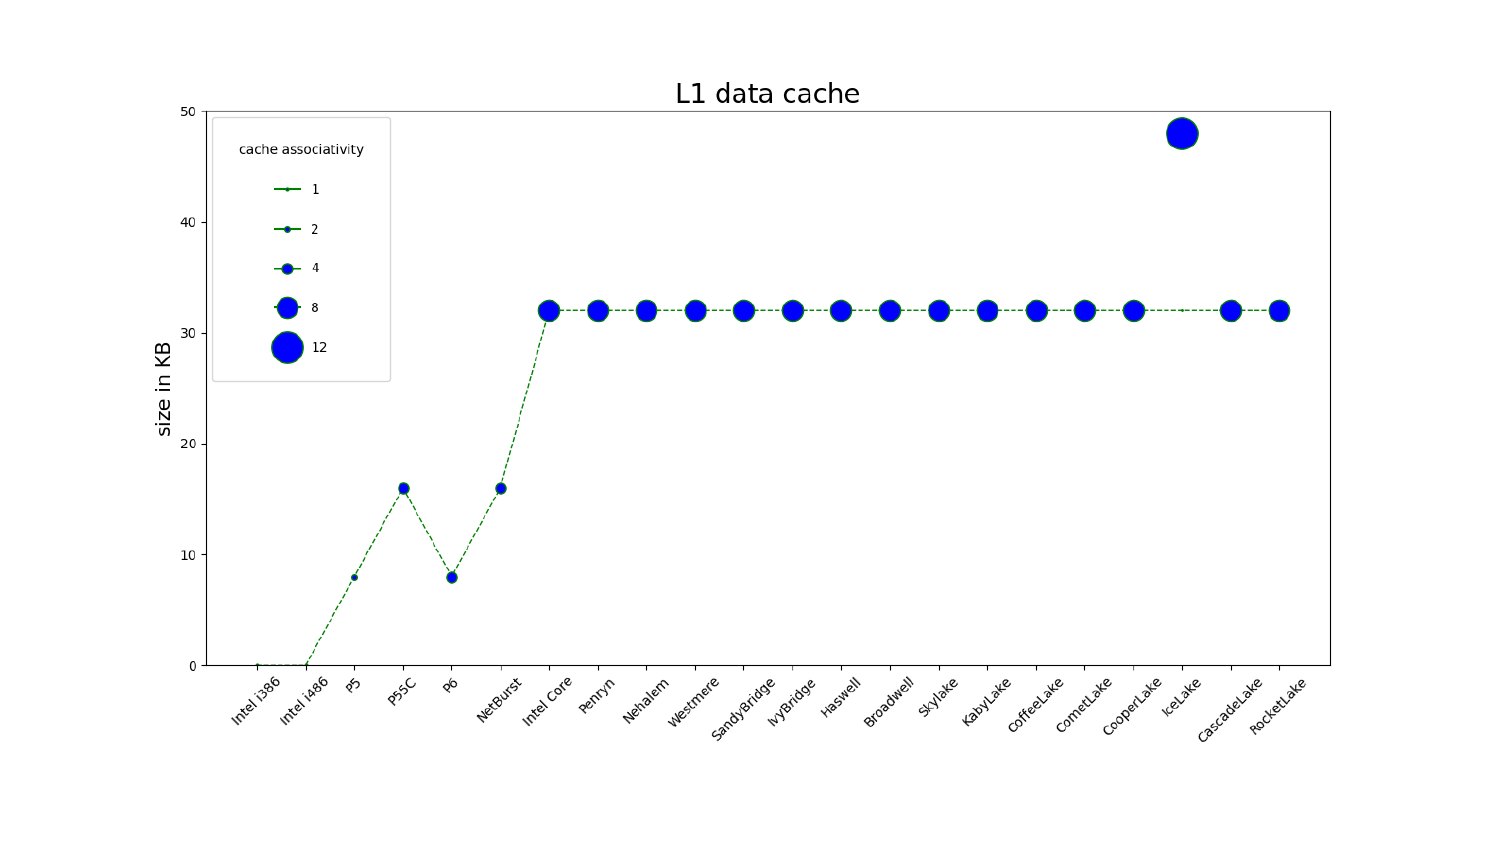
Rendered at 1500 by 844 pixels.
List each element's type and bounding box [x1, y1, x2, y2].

picture [24, 24, 1476, 744]
